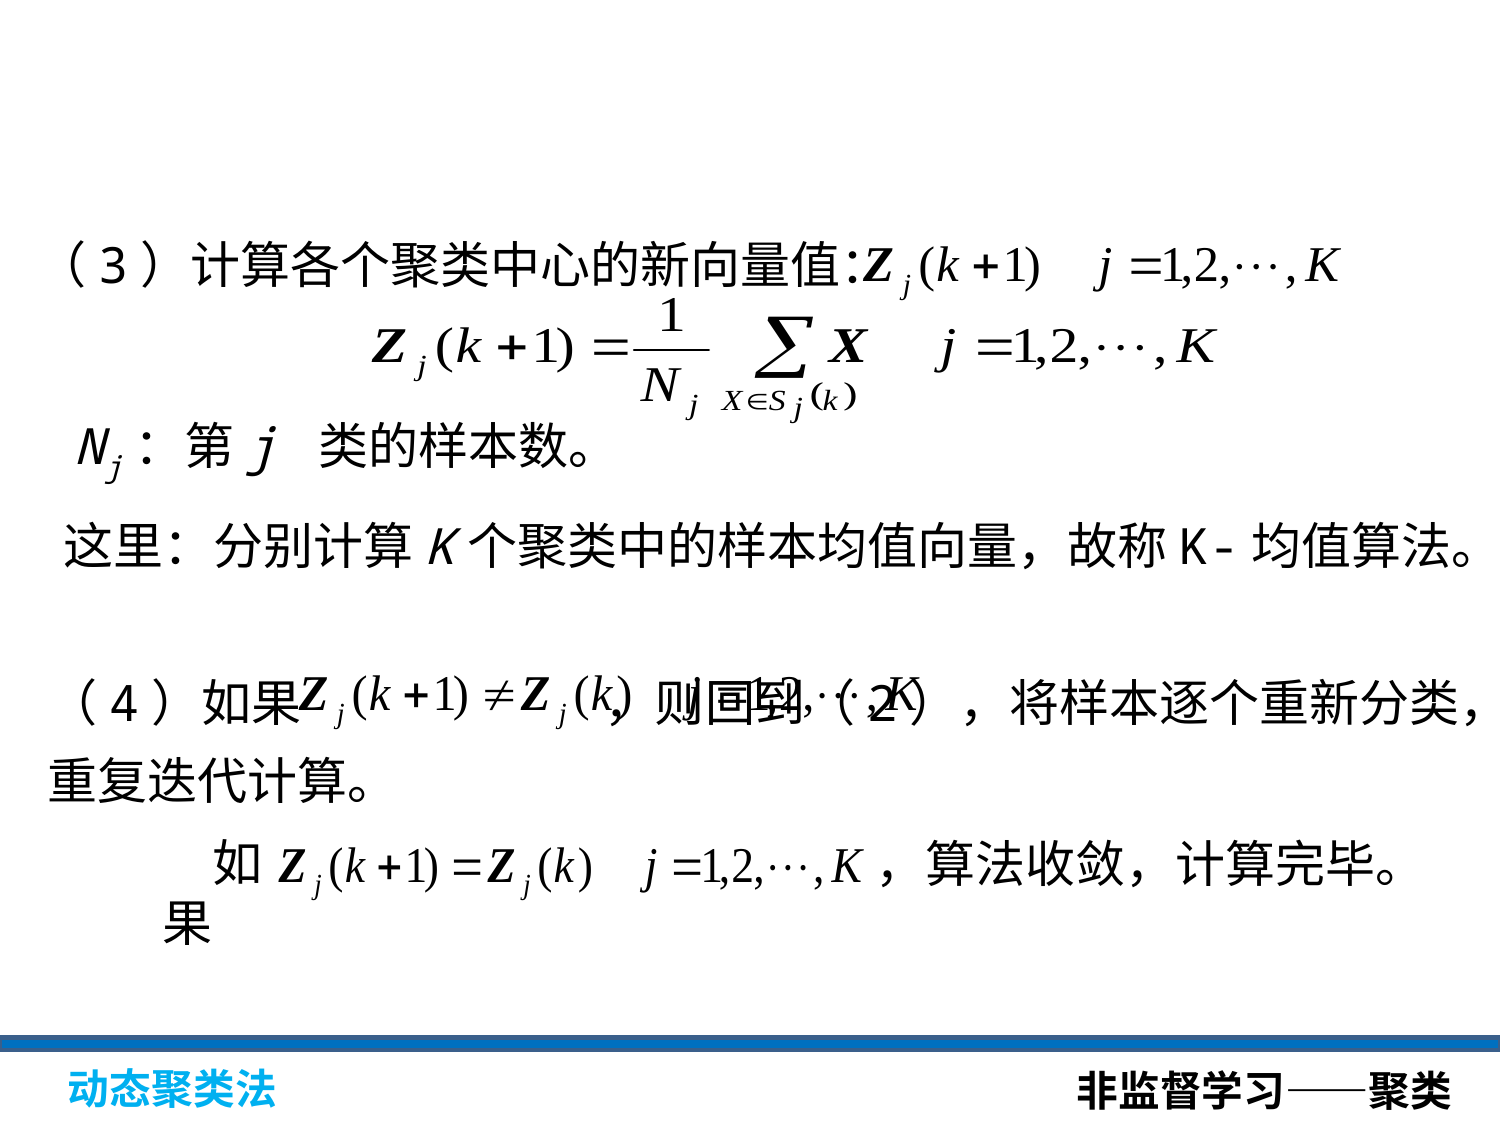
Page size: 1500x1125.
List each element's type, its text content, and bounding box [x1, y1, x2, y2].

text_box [269, 831, 875, 912]
text_box Nj：第j 类的样本数。 [74, 394, 660, 484]
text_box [44, 231, 1355, 312]
text_box 如果 [137, 831, 238, 892]
text_box 这里：分别计算K个聚类中的样本均值向量，故称K-均值算法。 [63, 496, 1452, 575]
text_box （4）如果 ，则回到（2），将样本逐个重新分类，重复迭代计算。 [47, 653, 1465, 810]
text_box ，算法收敛，计算完毕。 [875, 831, 1496, 893]
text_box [288, 660, 930, 740]
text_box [360, 319, 1231, 434]
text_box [0, 1037, 1500, 1123]
